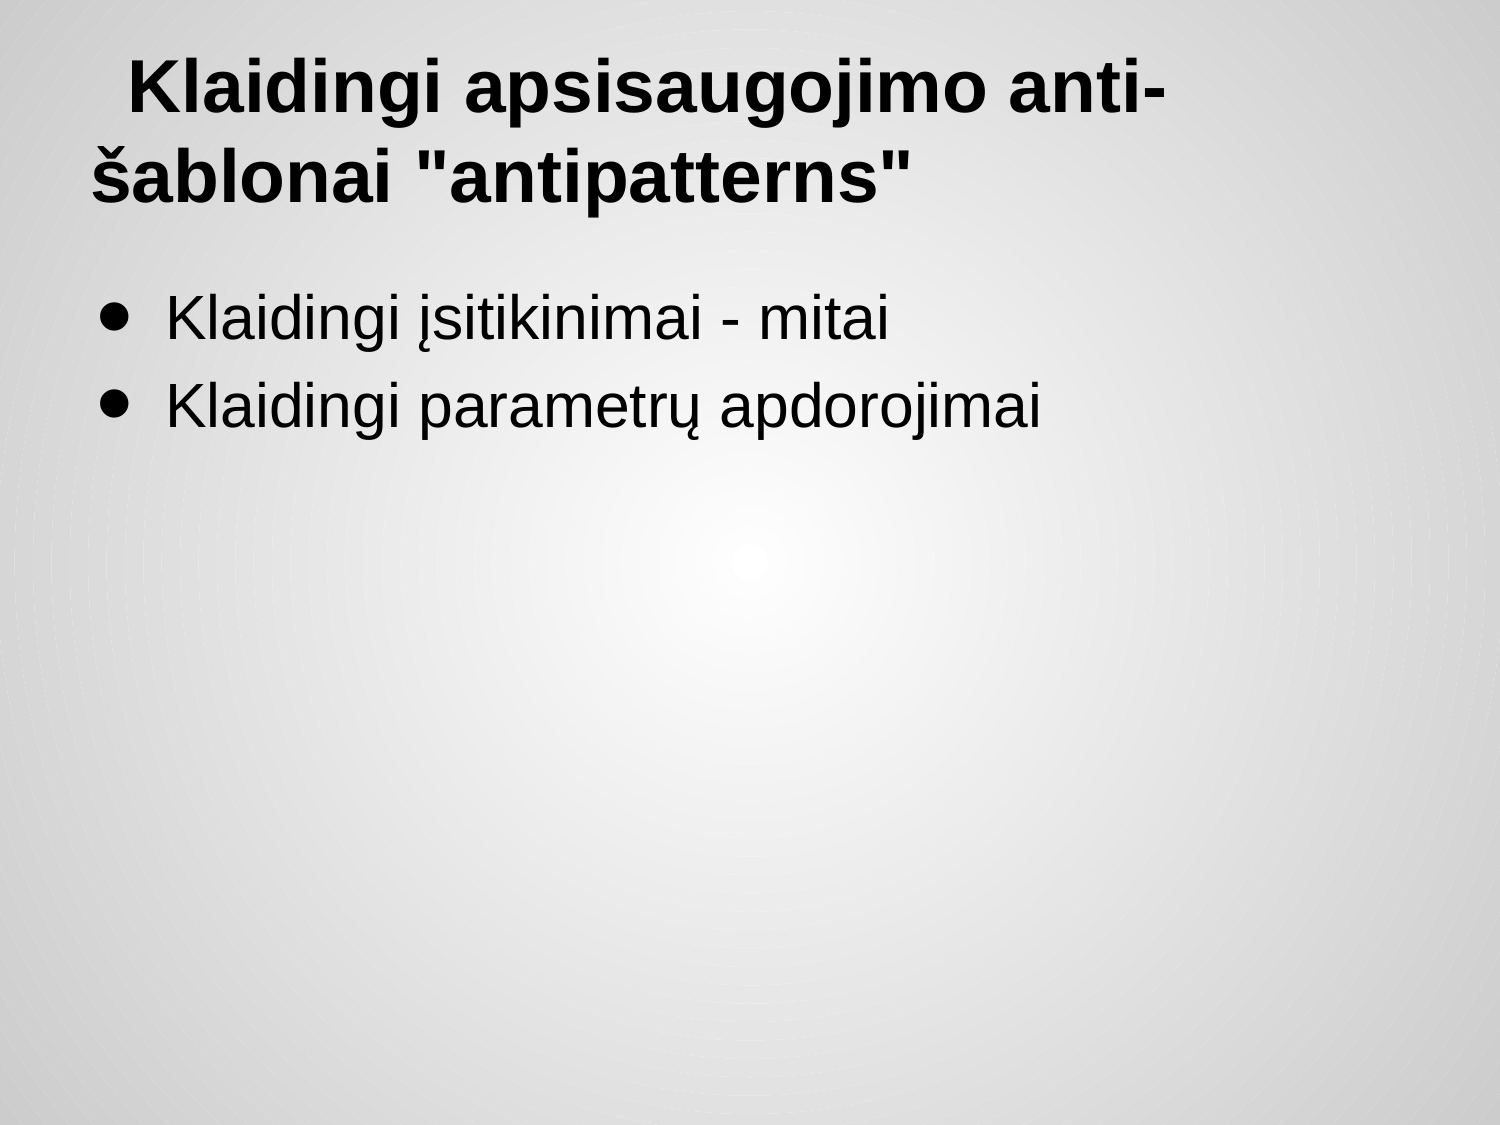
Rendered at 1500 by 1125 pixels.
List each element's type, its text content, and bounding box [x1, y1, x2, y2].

list Klaidingi įsitikinimai - mitai Klaidingi parametrų apdorojimai [75, 262, 1425, 1078]
title Klaidingi apsisaugojimo anti-šablonai "antipatterns" [75, 45, 1425, 233]
